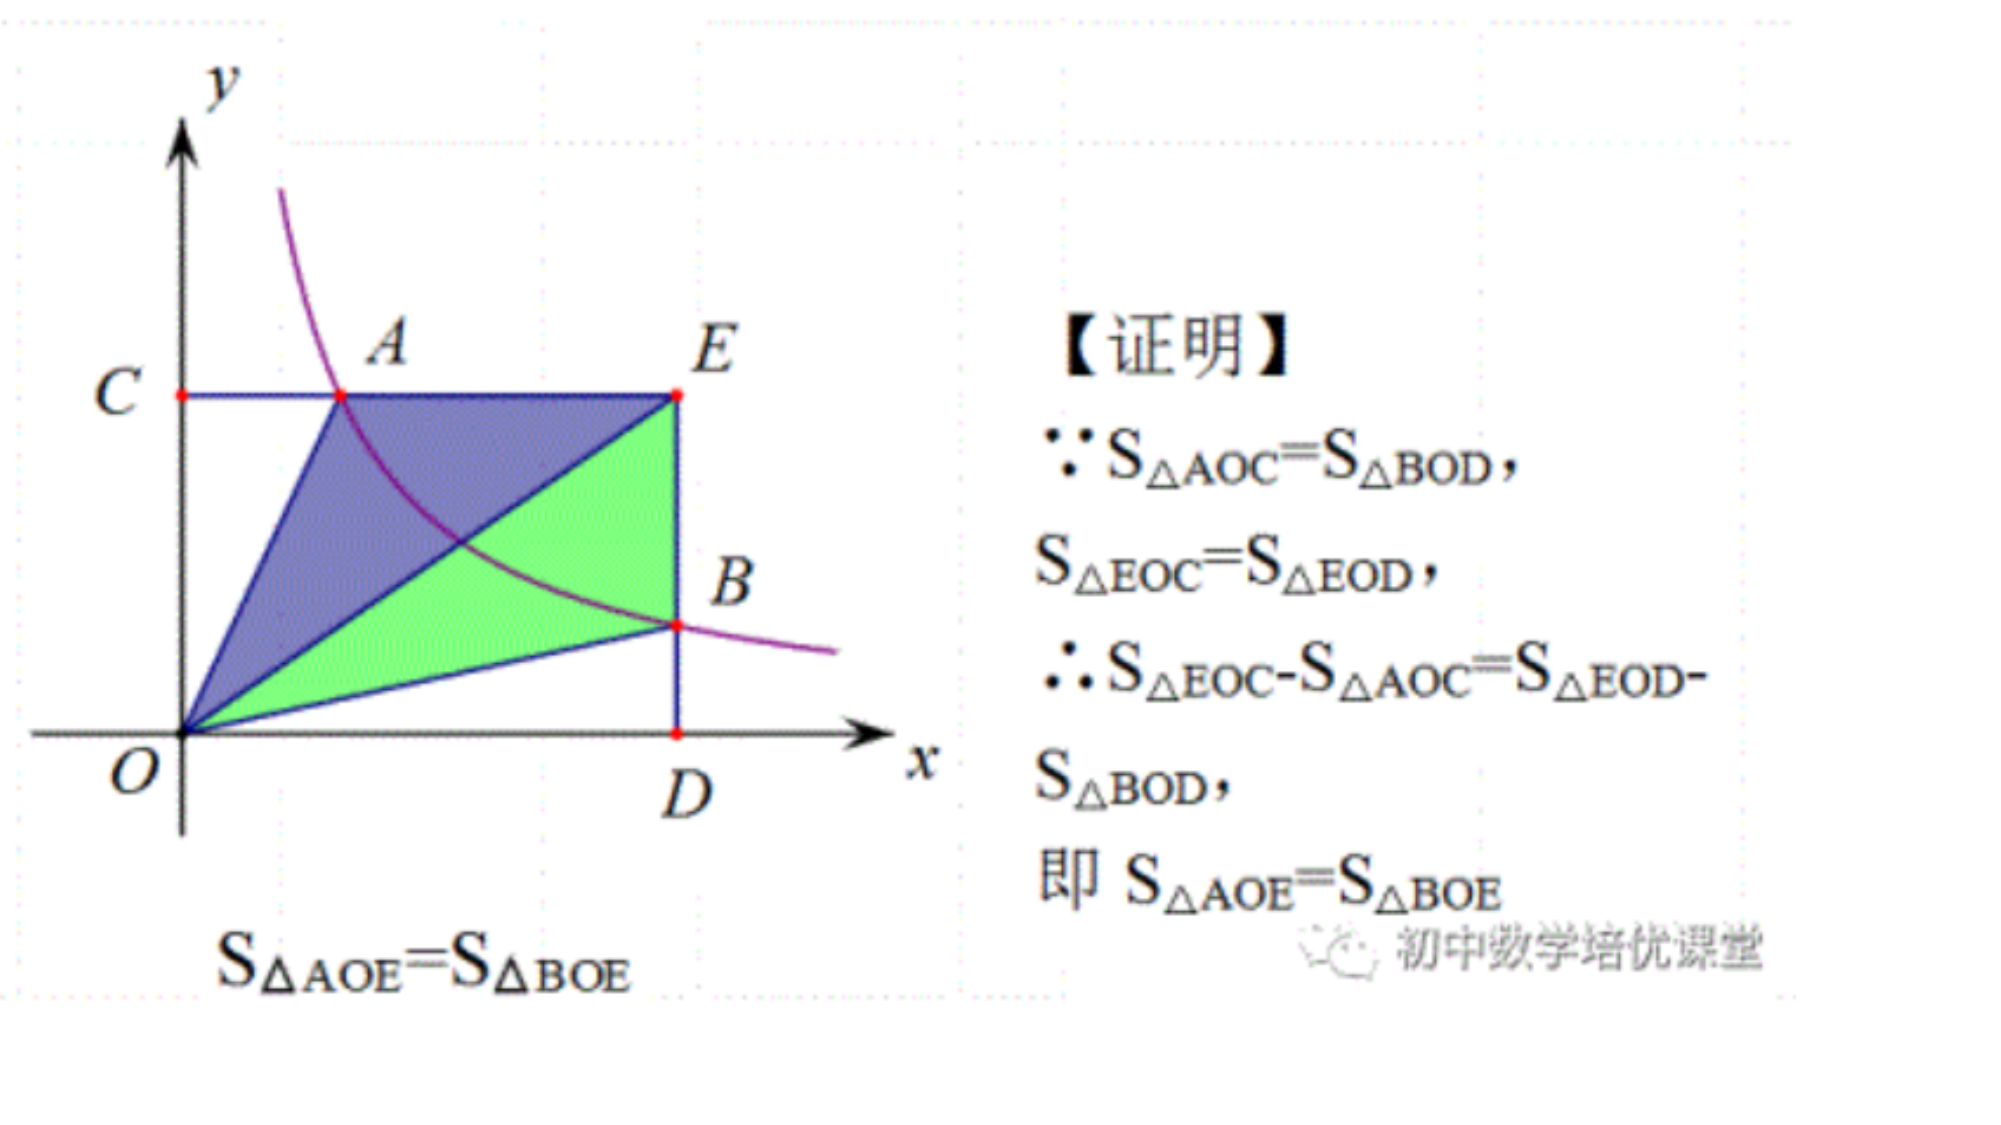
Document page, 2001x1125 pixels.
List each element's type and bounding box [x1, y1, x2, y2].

picture [0, 18, 1796, 1008]
